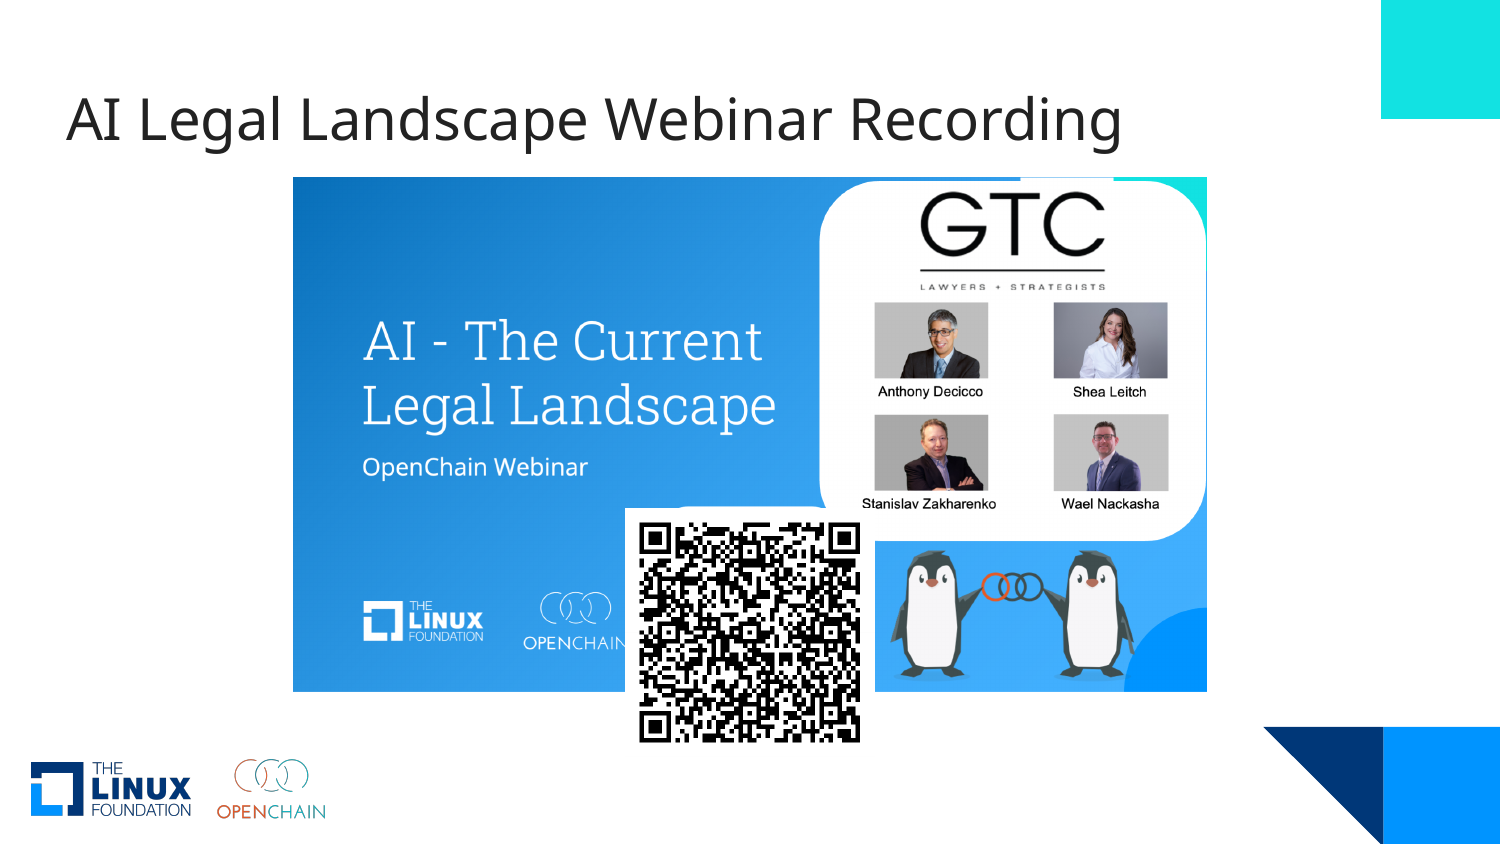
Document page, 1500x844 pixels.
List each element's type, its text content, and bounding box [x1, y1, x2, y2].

picture [293, 177, 1207, 758]
picture [215, 757, 327, 821]
title AI Legal Landscape Webinar Recording [51, 67, 1449, 167]
picture [31, 762, 191, 816]
